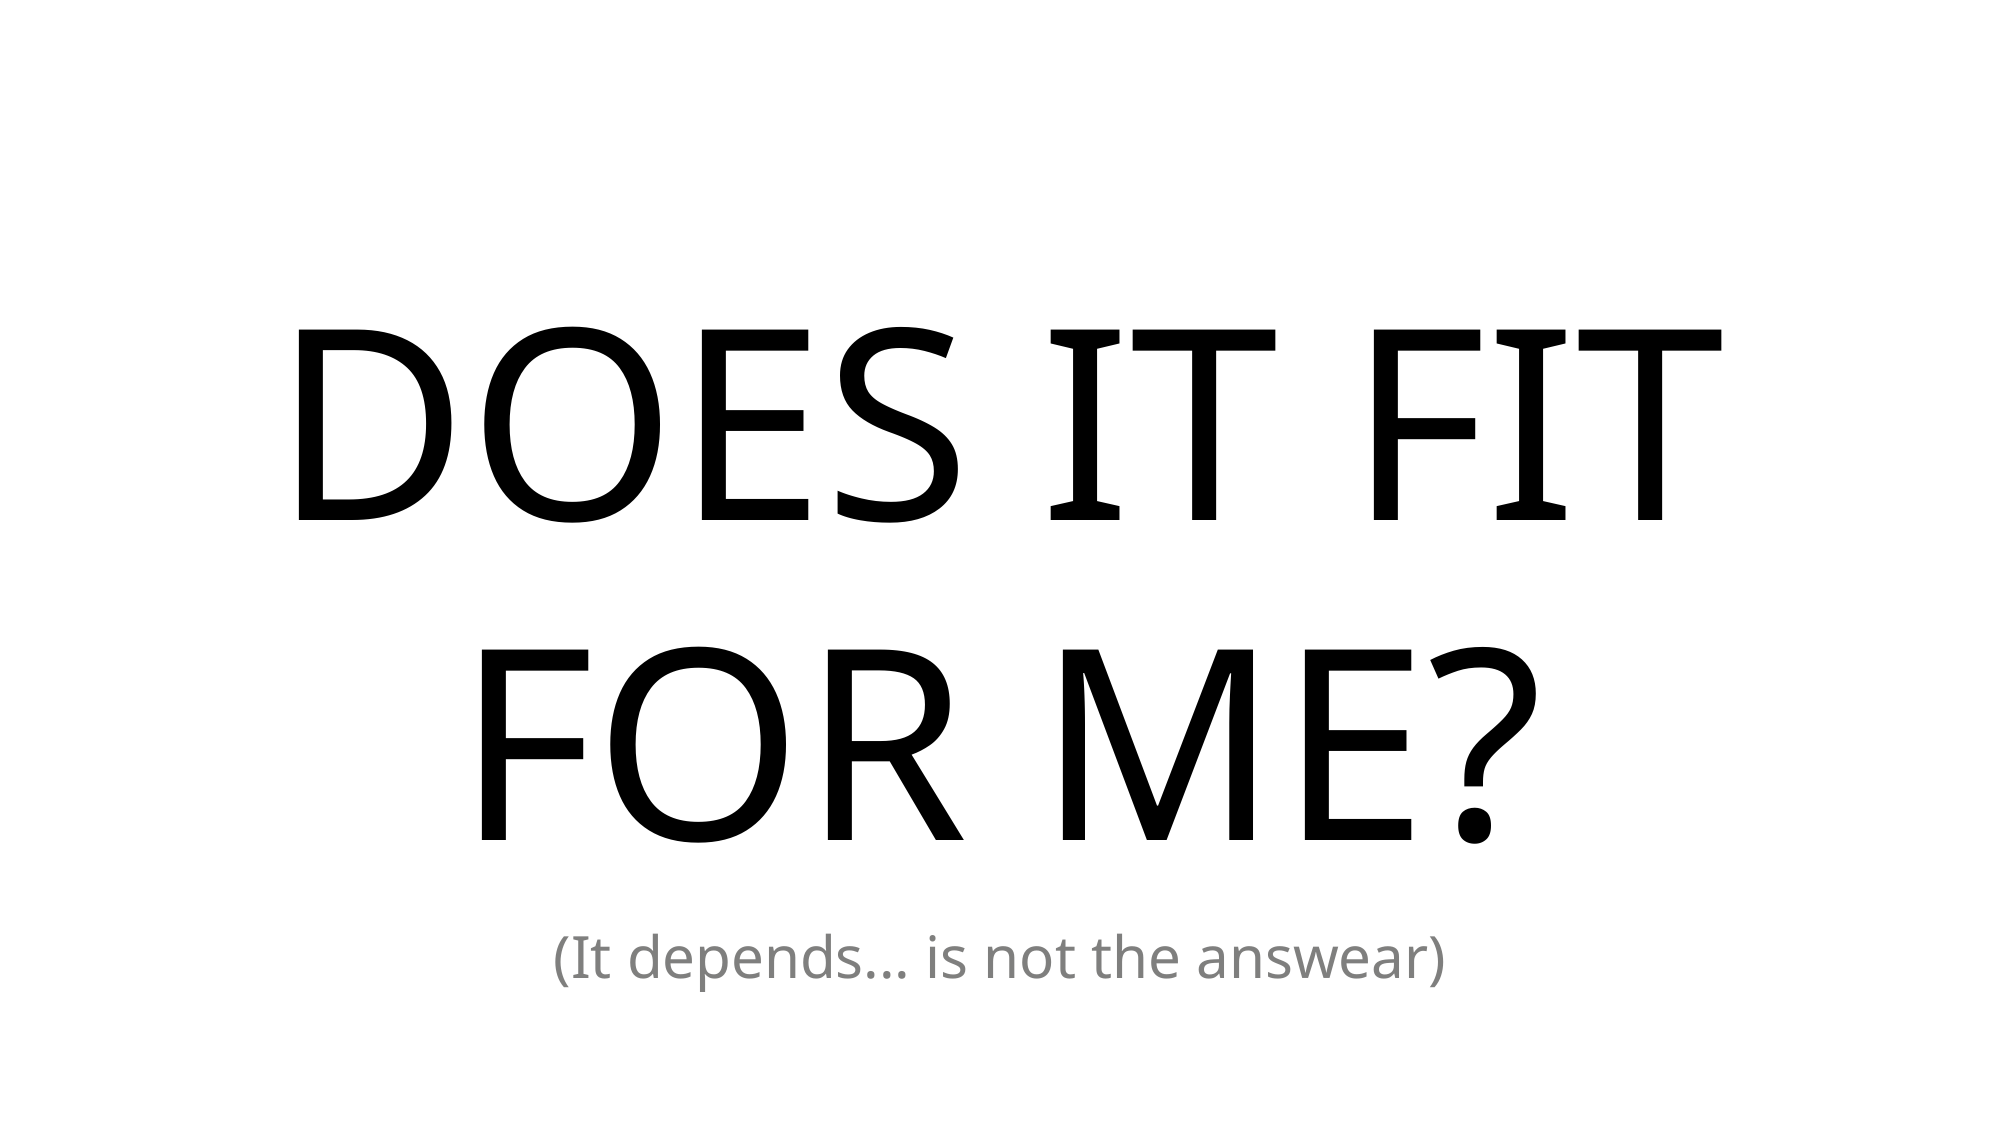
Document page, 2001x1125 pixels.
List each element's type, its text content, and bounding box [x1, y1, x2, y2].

text_box (It depends... is not the answear) [67, 782, 1932, 1000]
title DOES IT FIT FOR ME? [67, 106, 1932, 782]
text_box [1009, 0, 1974, 563]
